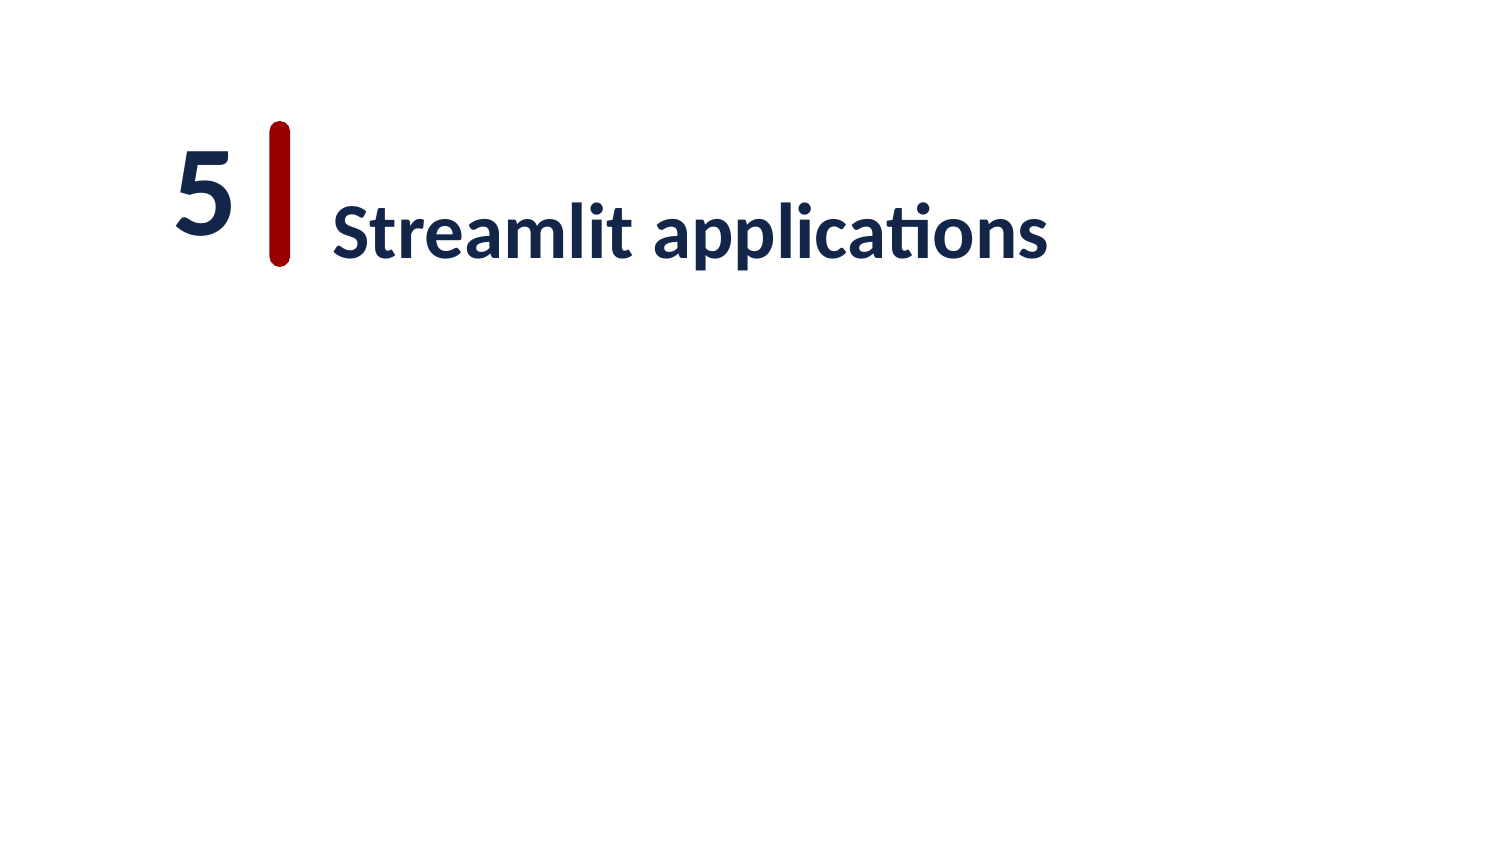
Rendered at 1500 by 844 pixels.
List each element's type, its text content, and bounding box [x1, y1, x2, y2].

list 5 [30, 111, 238, 277]
list Streamlit applications [322, 121, 1470, 277]
